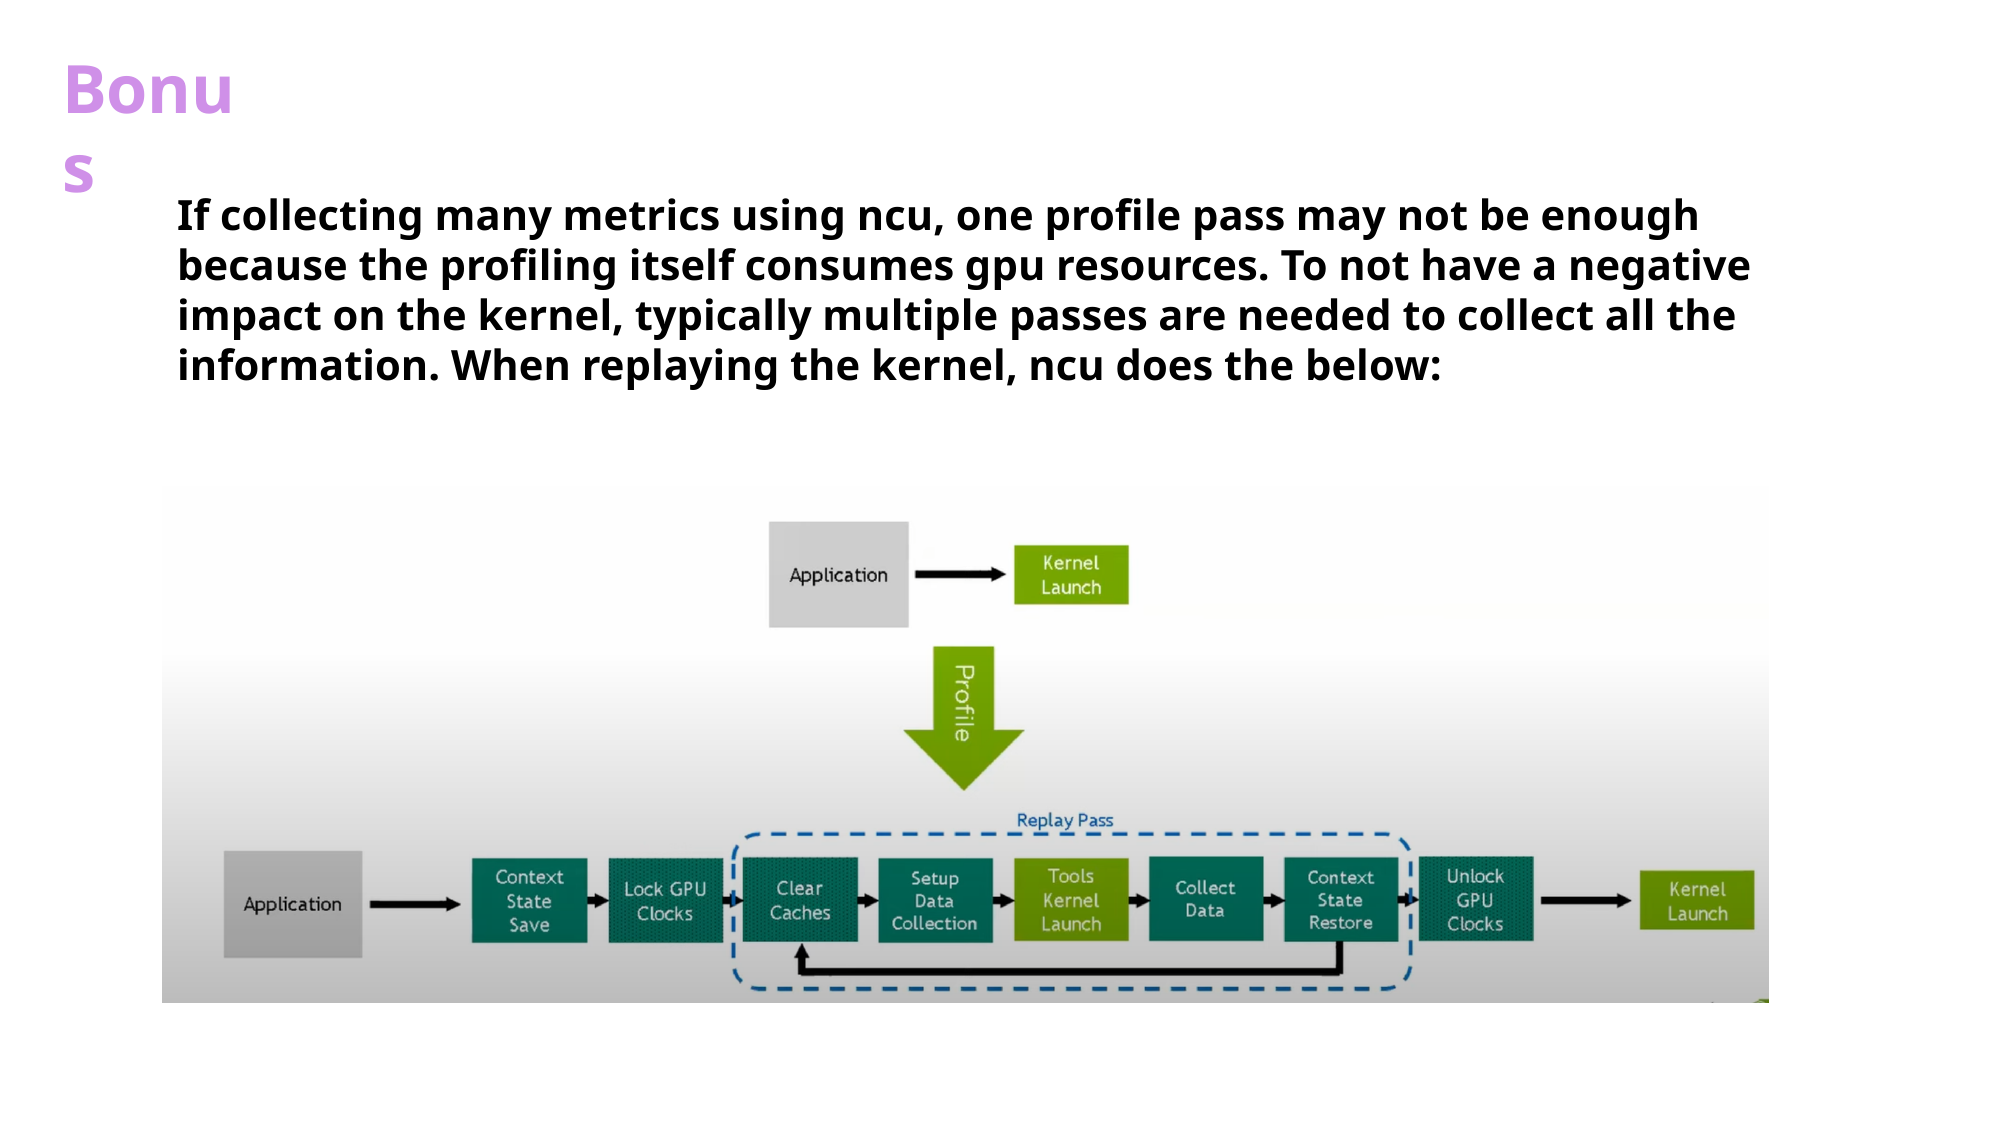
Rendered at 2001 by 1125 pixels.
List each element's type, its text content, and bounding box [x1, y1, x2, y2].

text_box If collecting many metrics using ncu, one profile pass may not be enough because the profiling itself consumes gpu resources. To not have a negative impact on the kernel, typically multiple passes are needed to collect all the information. When replaying the kernel, ncu does the below: [162, 181, 1769, 397]
text_box Bonus [47, 38, 278, 214]
picture [162, 486, 1769, 1003]
